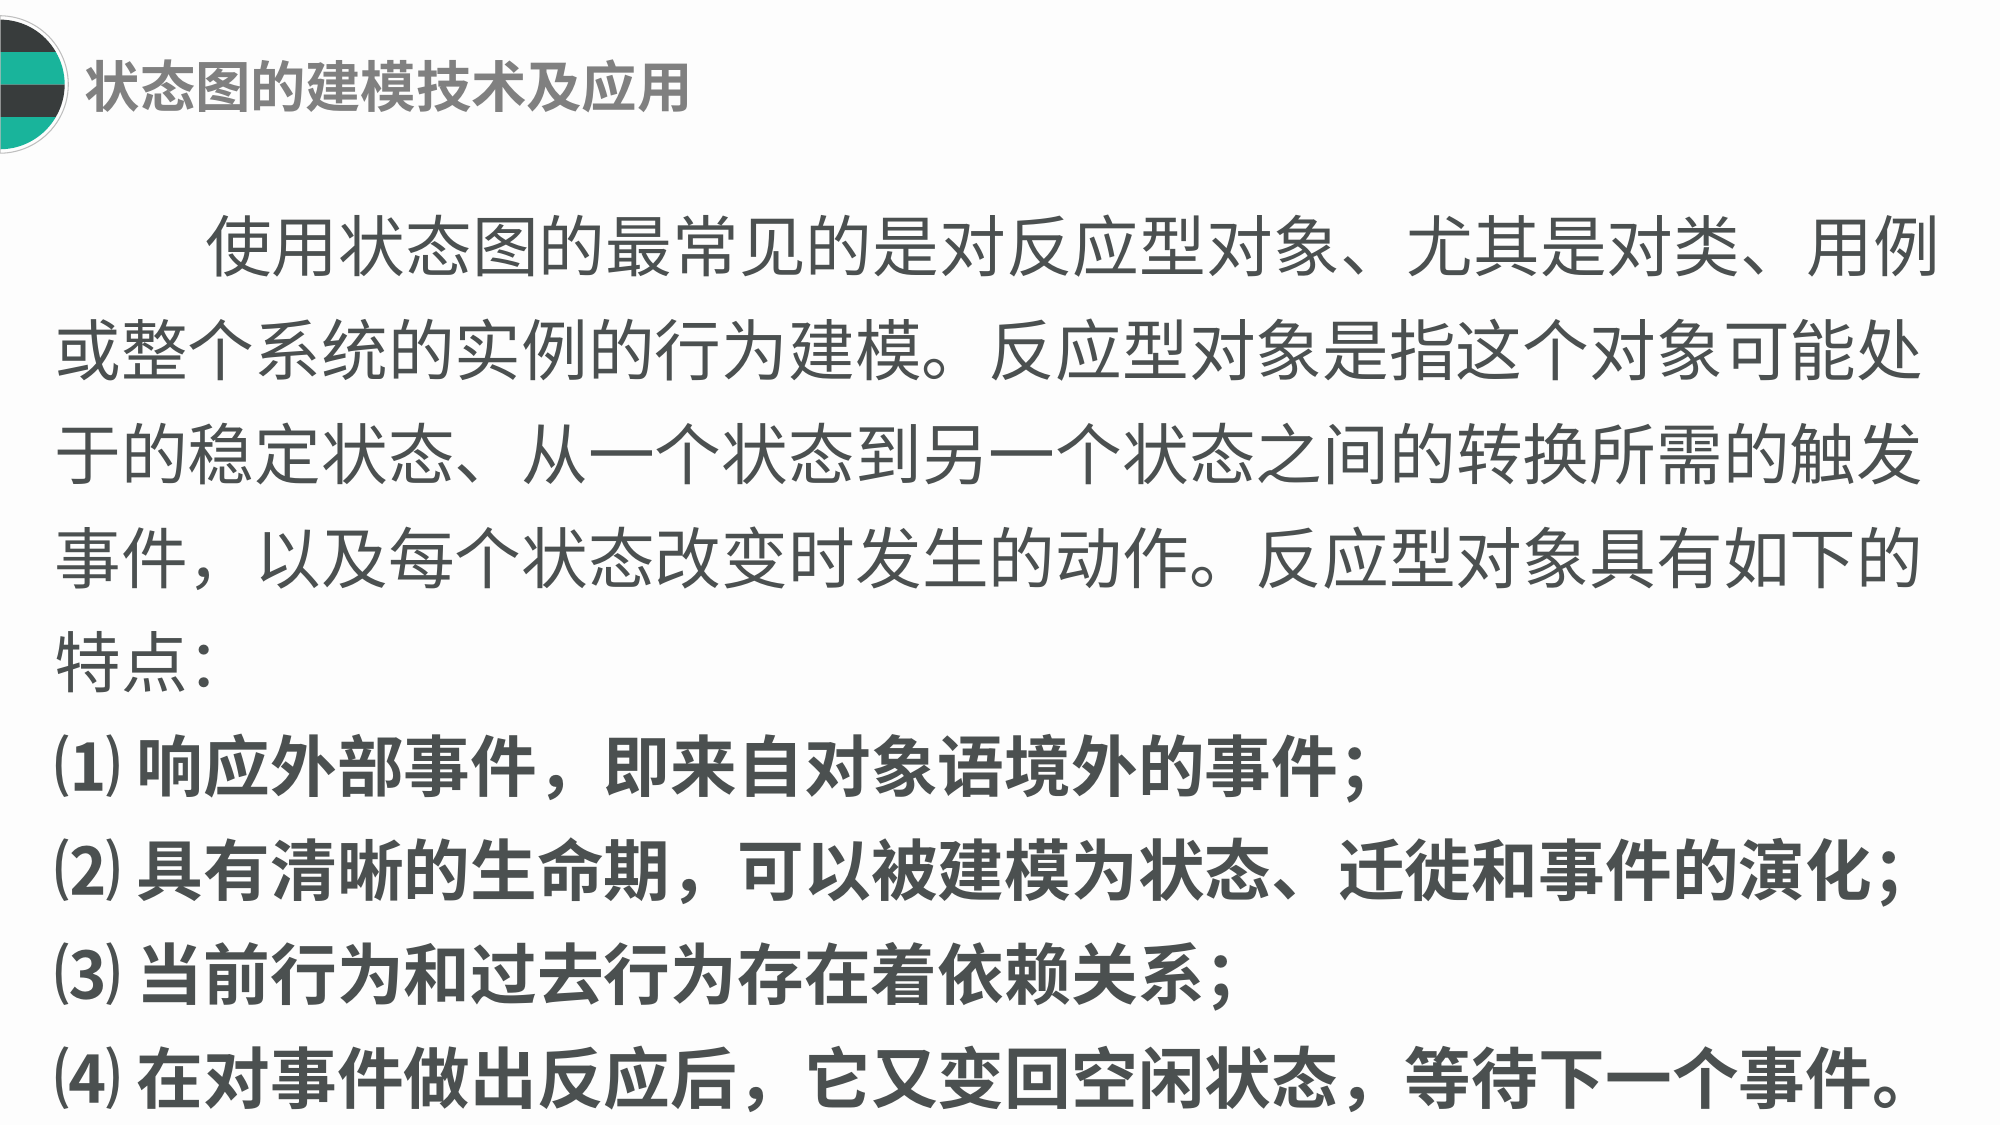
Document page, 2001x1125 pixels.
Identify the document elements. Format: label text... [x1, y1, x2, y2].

text_box 状态图的建模技术及应用 [84, 52, 711, 119]
text_box 使用状态图的最常见的是对反应型对象、尤其是对类、用例或整个系统的实例的行为建模。反应型对象是指这个对象可能处于的稳定状态、从一个状态到另一个状态之间的转换所需的触发事件，以及每个状态改变时发生的动作。反应型对象具有如下的特点： ⑴响应外部事件，即来自对象语境外的事件； ⑵具有清晰的生命期，可以被建模为状态、迁徙和事件的演化； ⑶当前行为和过去行为存在着依赖关系； ⑷在对事件做出反应后，它又变回空闲状态，等待下一个事件。 [39, 173, 1984, 1124]
